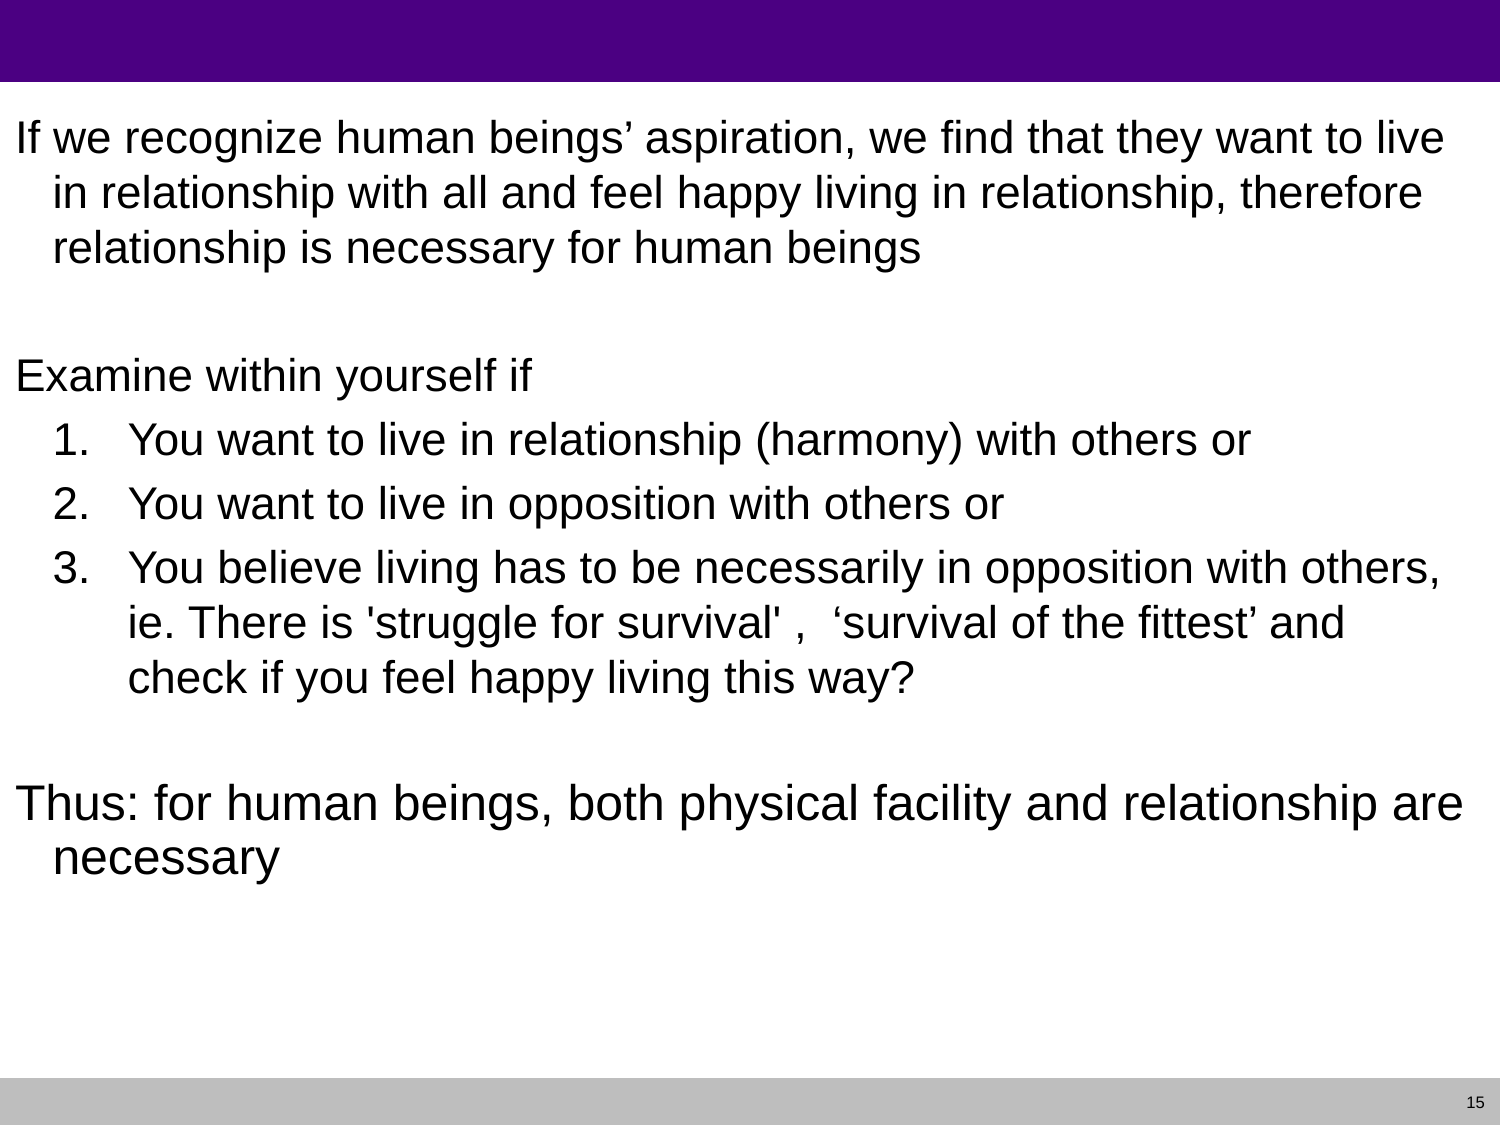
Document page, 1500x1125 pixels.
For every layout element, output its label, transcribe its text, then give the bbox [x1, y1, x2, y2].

list If we recognize human beings’ aspiration, we find that they want to live in relationship with all and feel happy living in relationship, therefore relationship is necessary for human beings Examine within yourself if You want to live in relationship (harmony) with others or You want to live in opposition with others or You believe living has to be necessarily in opposition with others, ie. There is 'struggle for survival' , ‘survival of the fittest’ and check if you feel happy living this way? Thus: for human beings, both physical facility and relationship are necessary [0, 99, 1500, 1075]
